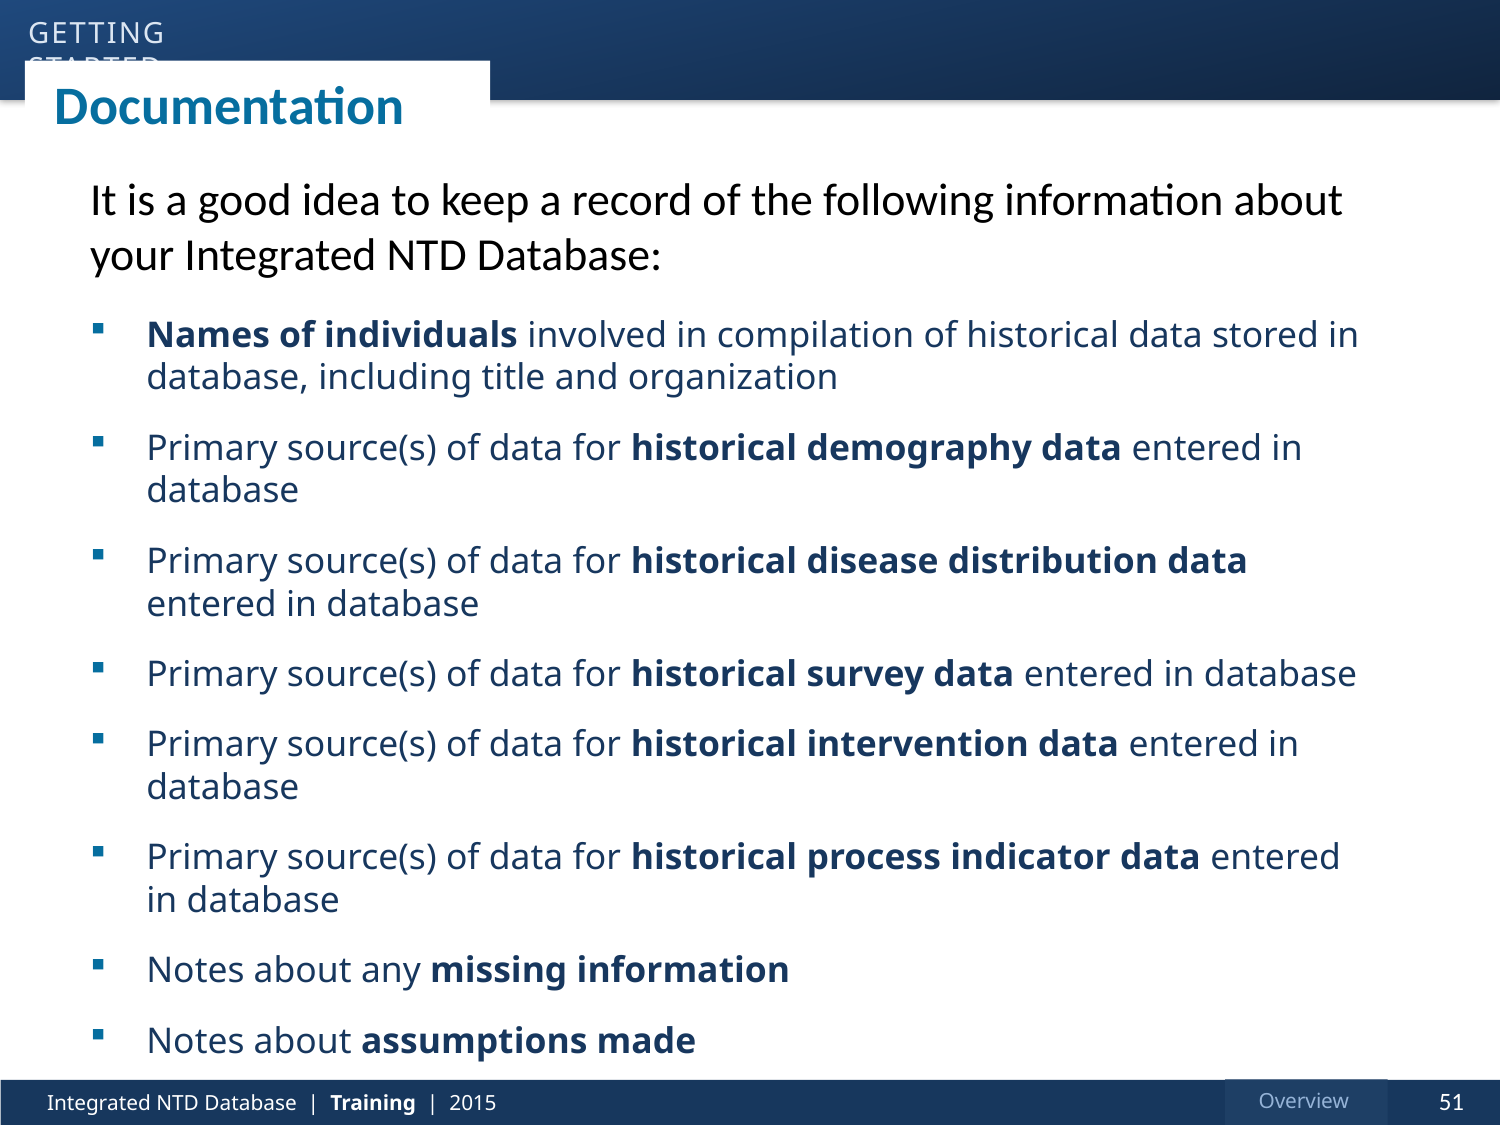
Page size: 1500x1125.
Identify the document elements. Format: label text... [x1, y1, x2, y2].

title Documentation [24, 60, 491, 146]
list getting started [28, 6, 251, 58]
list It is a good idea to keep a record of the following information about your Integrated NTD Database: Names of individuals involved in compilation of historical data stored in database, including title and organization Primary source(s) of data for historical demography data entered in database Primary source(s) of data for historical disease distribution data entered in database Primary source(s) of data for historical survey data entered in database Primary source(s) of data for historical intervention data entered in database Primary source(s) of data for historical process indicator data entered in database Notes about any missing information Notes about assumptions made [75, 162, 1413, 1025]
